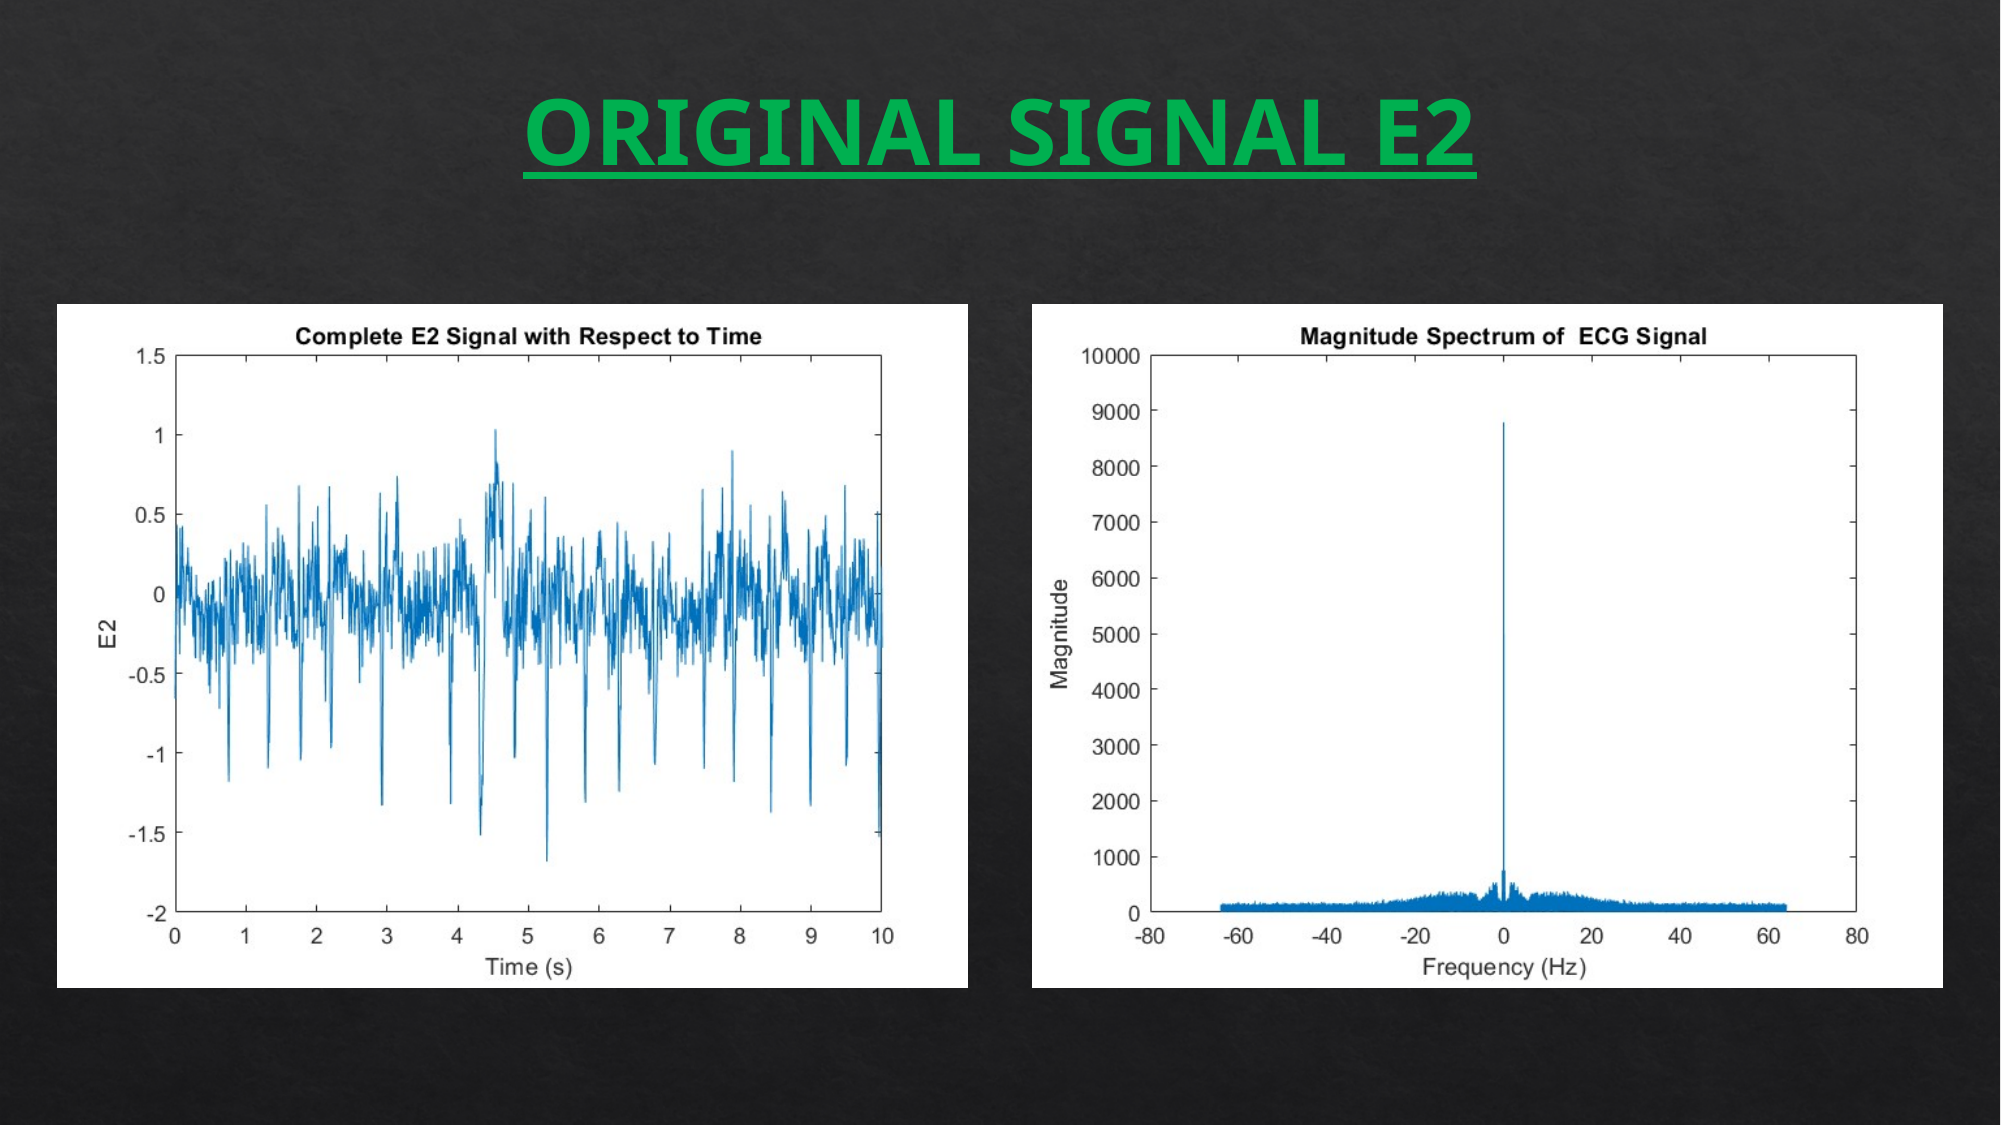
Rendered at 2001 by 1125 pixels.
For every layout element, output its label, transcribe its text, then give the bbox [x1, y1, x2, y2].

picture [1032, 304, 1944, 988]
text_box ORIGINAL SIGNAL E2 [283, 66, 1716, 192]
picture [56, 304, 968, 988]
